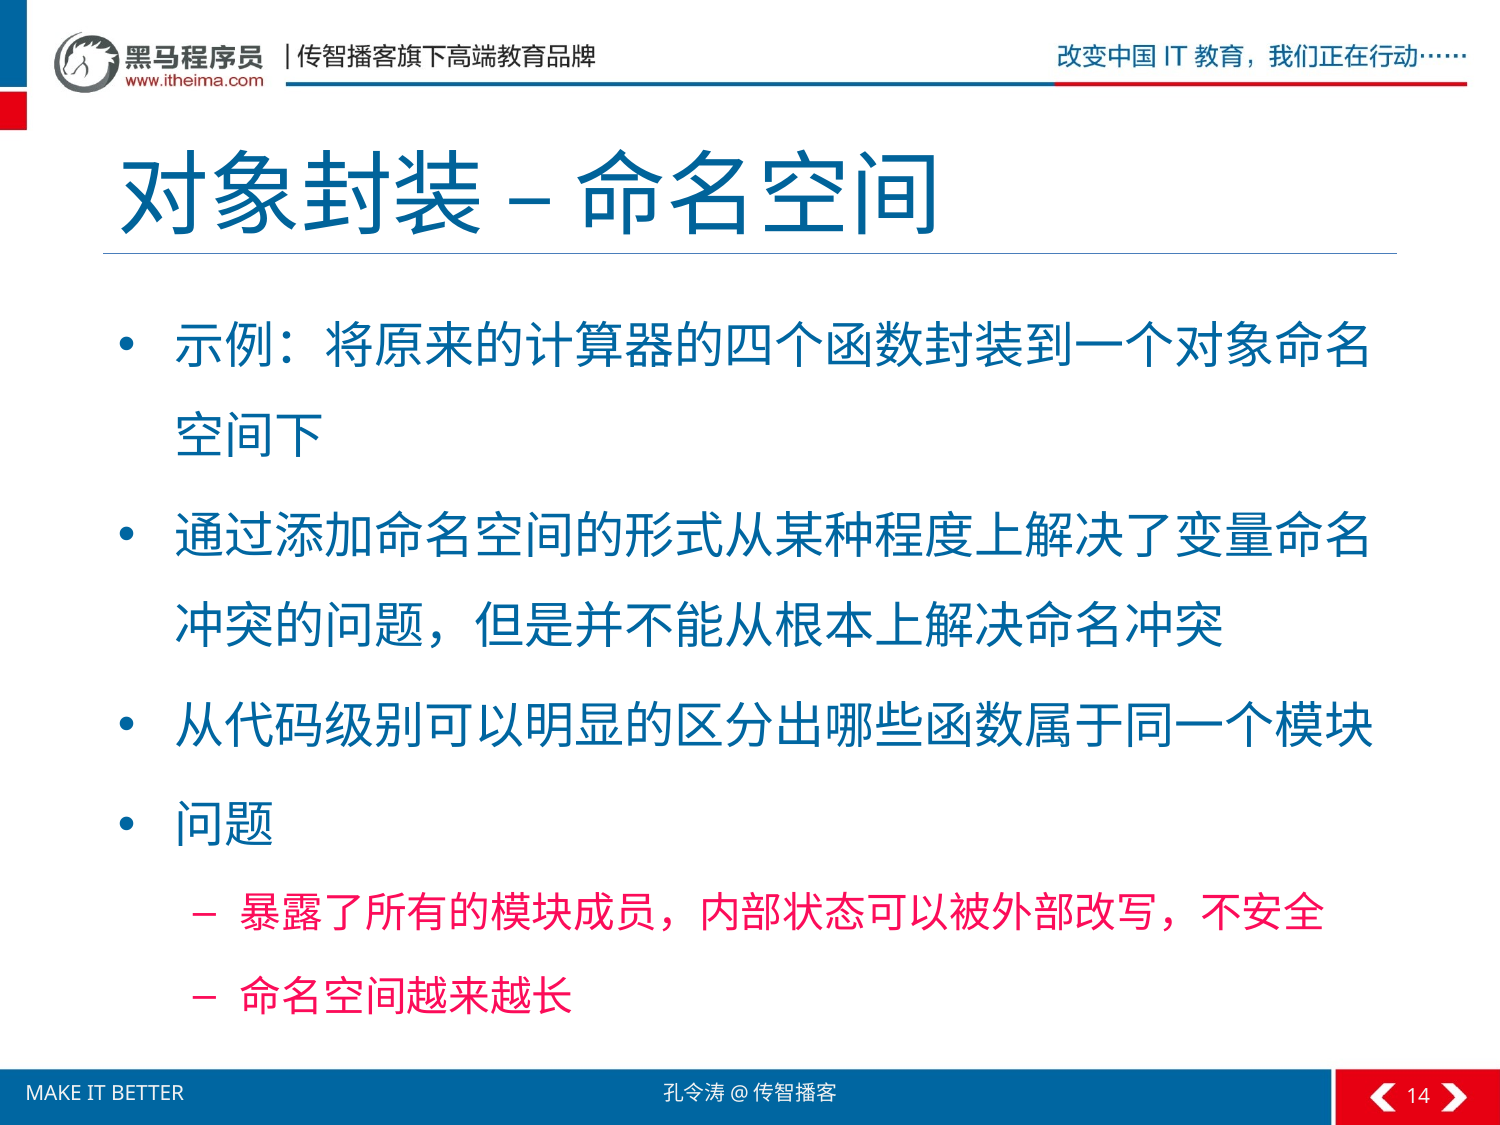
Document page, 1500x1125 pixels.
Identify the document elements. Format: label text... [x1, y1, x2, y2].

title 对象封装 – 命名空间 [103, 95, 1397, 254]
slide_number 14 [1336, 1070, 1500, 1124]
list 示例：将原来的计算器的四个函数封装到一个对象命名空间下 通过添加命名空间的形式从某种程度上解决了变量命名冲突的问题，但是并不能从根本上解决命名冲突 从代码级别可以明显的区分出哪些函数属于同一个模块 问题 暴露了所有的模块成员，内部状态可以被外部改写，不安全 命名空间越来越长 [103, 275, 1397, 1040]
slide_number MAKE IT BETTER [10, 1072, 349, 1124]
picture [0, 0, 1500, 1125]
footer 孔令涛@传智播客 [496, 1071, 1004, 1124]
